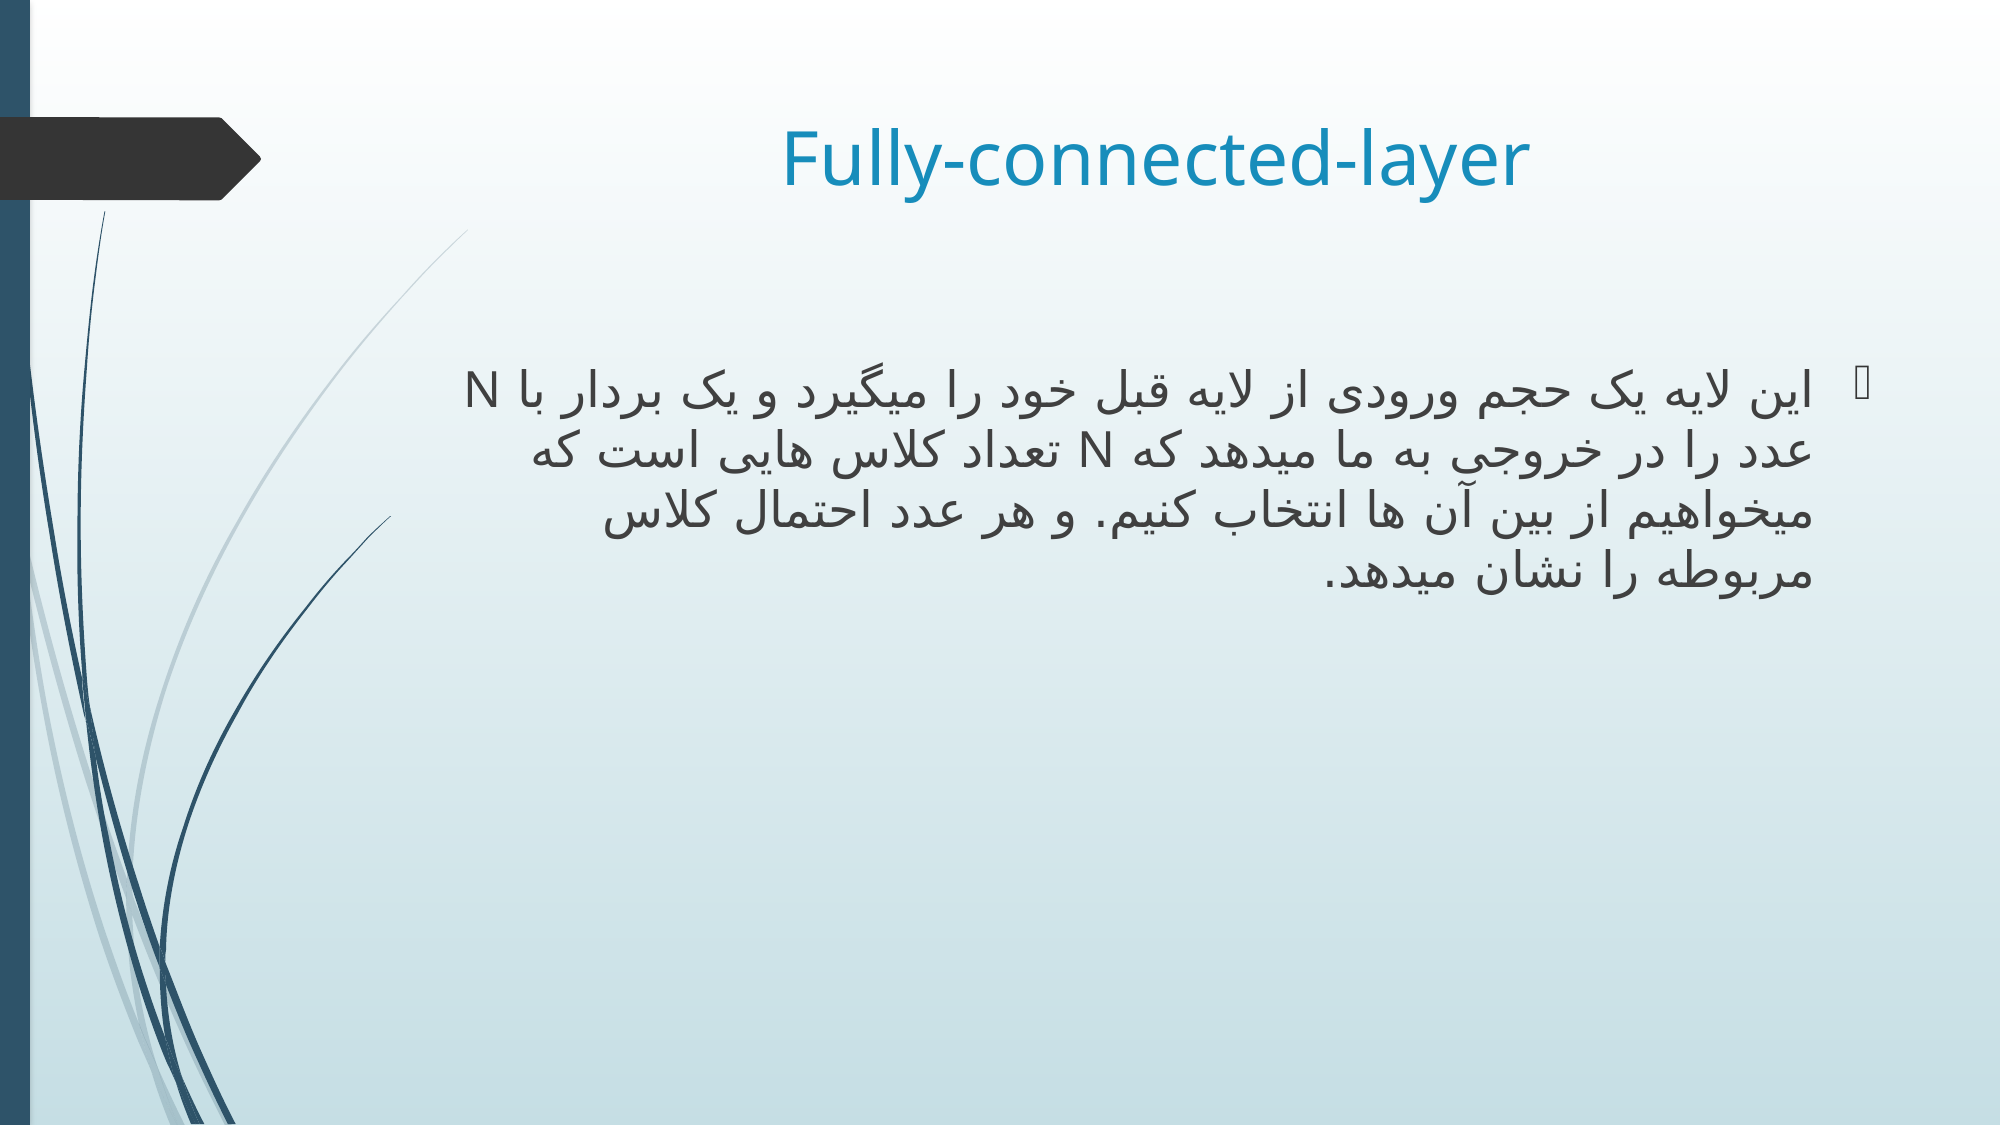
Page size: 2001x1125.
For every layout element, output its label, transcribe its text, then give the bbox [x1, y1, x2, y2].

list این لایه یک حجم ورودی از لایه قبل خود را میگیرد و یک بردار با N عدد را در خروجی به ما میدهد که N تعداد کلاس هایی است که میخواهیم از بین آن ها انتخاب کنیم. و هر عدد احتمال کلاس مربوطه را نشان میدهد. [424, 350, 1888, 970]
title Fully-connected-layer [425, 102, 1888, 313]
